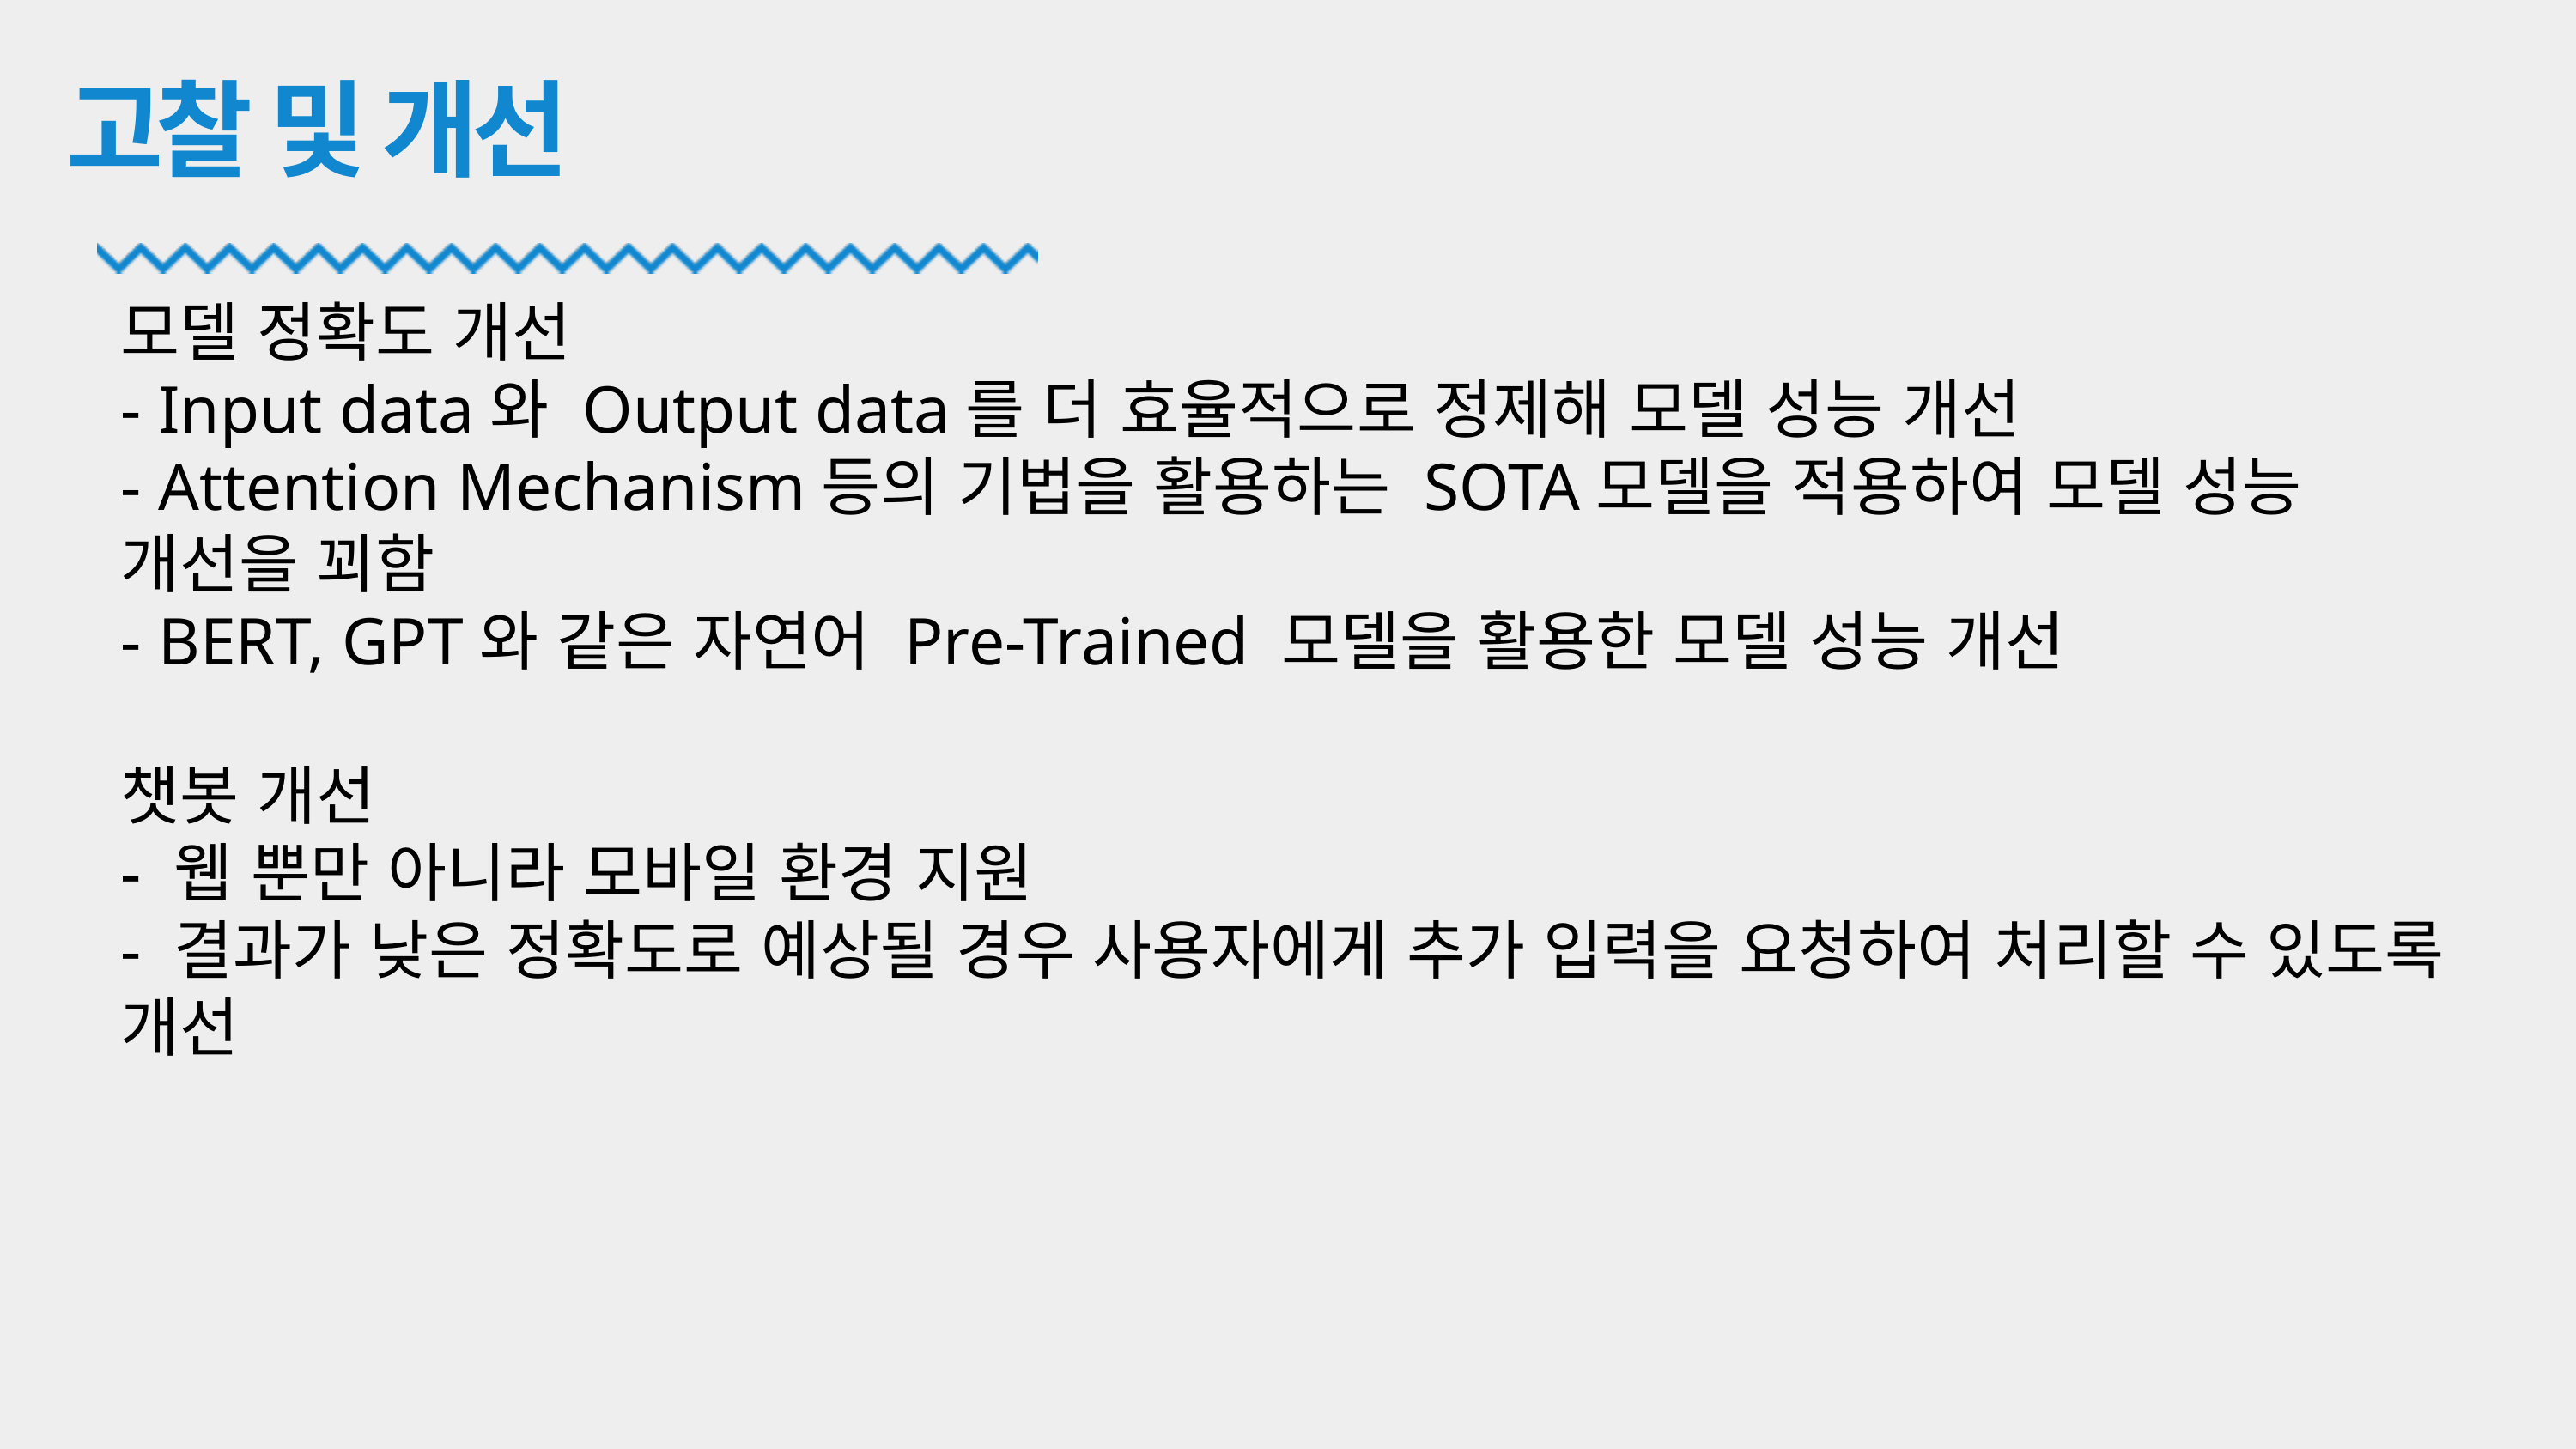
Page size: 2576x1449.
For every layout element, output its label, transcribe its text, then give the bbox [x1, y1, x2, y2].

text_box 모델 정확도 개선 - Input data와 Output data를 더 효율적으로 정제해 모델 성능 개선 - Attention Mechanism등의 기법을 활용하는 SOTA모델을 적용하여 모델 성능 개선을 꾀함 - BERT, GPT와 같은 자연어 Pre-Trained 모델을 활용한 모델 성능 개선 챗봇 개선 - 웹 뿐만 아니라 모바일 환경 지원 - 결과가 낮은 정확도로 예상될 경우 사용자에게 추가 입력을 요청하여 처리할 수 있도록 개선 [108, 285, 2468, 1304]
text_box 고찰 및 개선 [53, 57, 1082, 216]
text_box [97, 243, 1038, 274]
